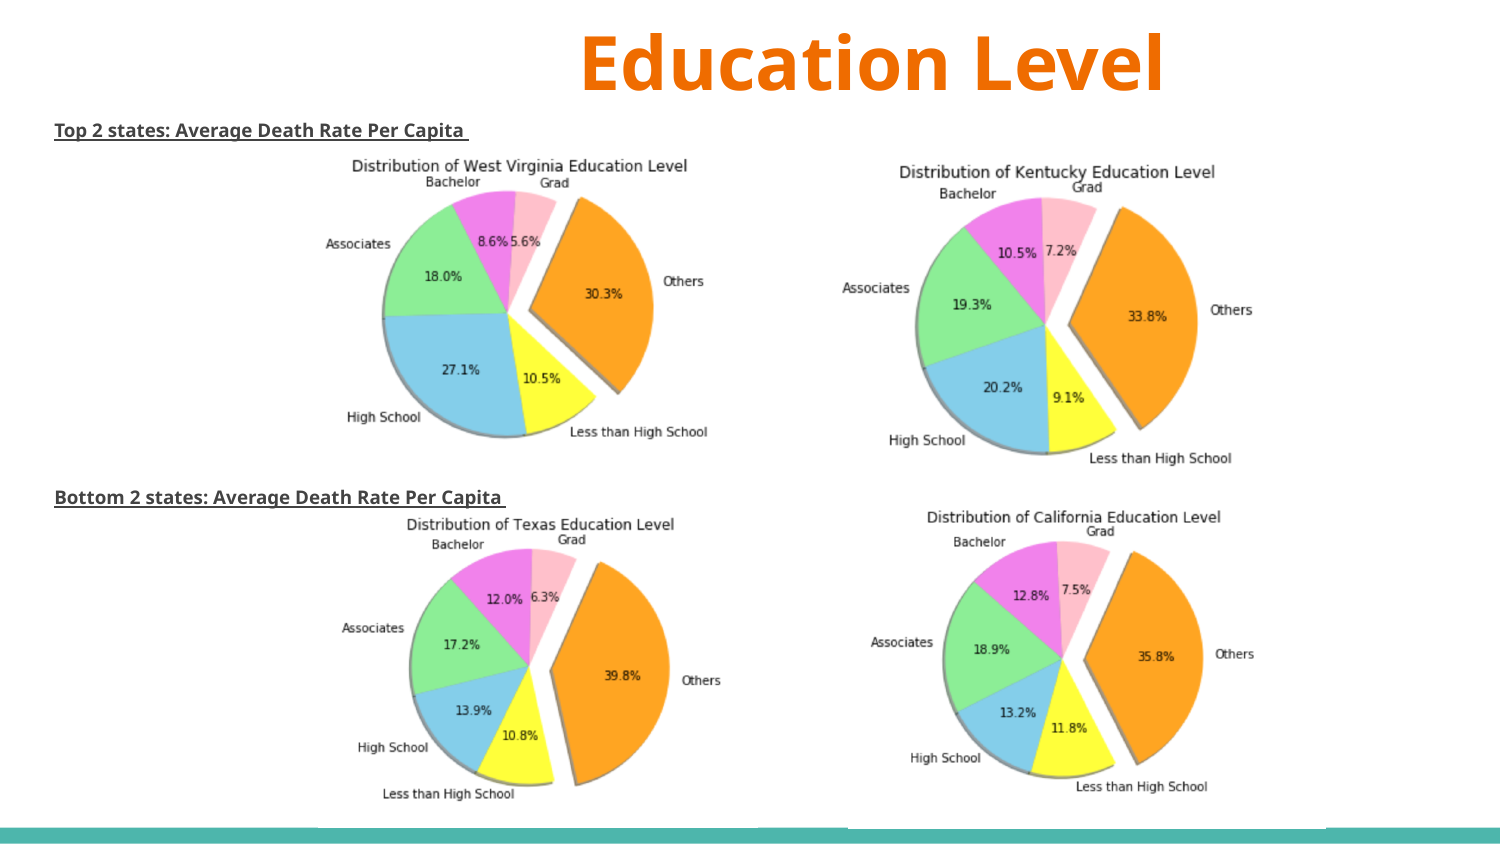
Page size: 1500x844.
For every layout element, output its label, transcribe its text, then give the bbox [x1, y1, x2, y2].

title Education Level [95, 0, 1405, 116]
picture [828, 152, 1286, 490]
text_box Top 2 states: Average Death Rate Per Capita [39, 103, 578, 163]
picture [318, 508, 759, 829]
text_box Bottom 2 states: Average Death Rate Per Capita [39, 470, 578, 530]
picture [282, 150, 739, 461]
picture [847, 502, 1326, 830]
